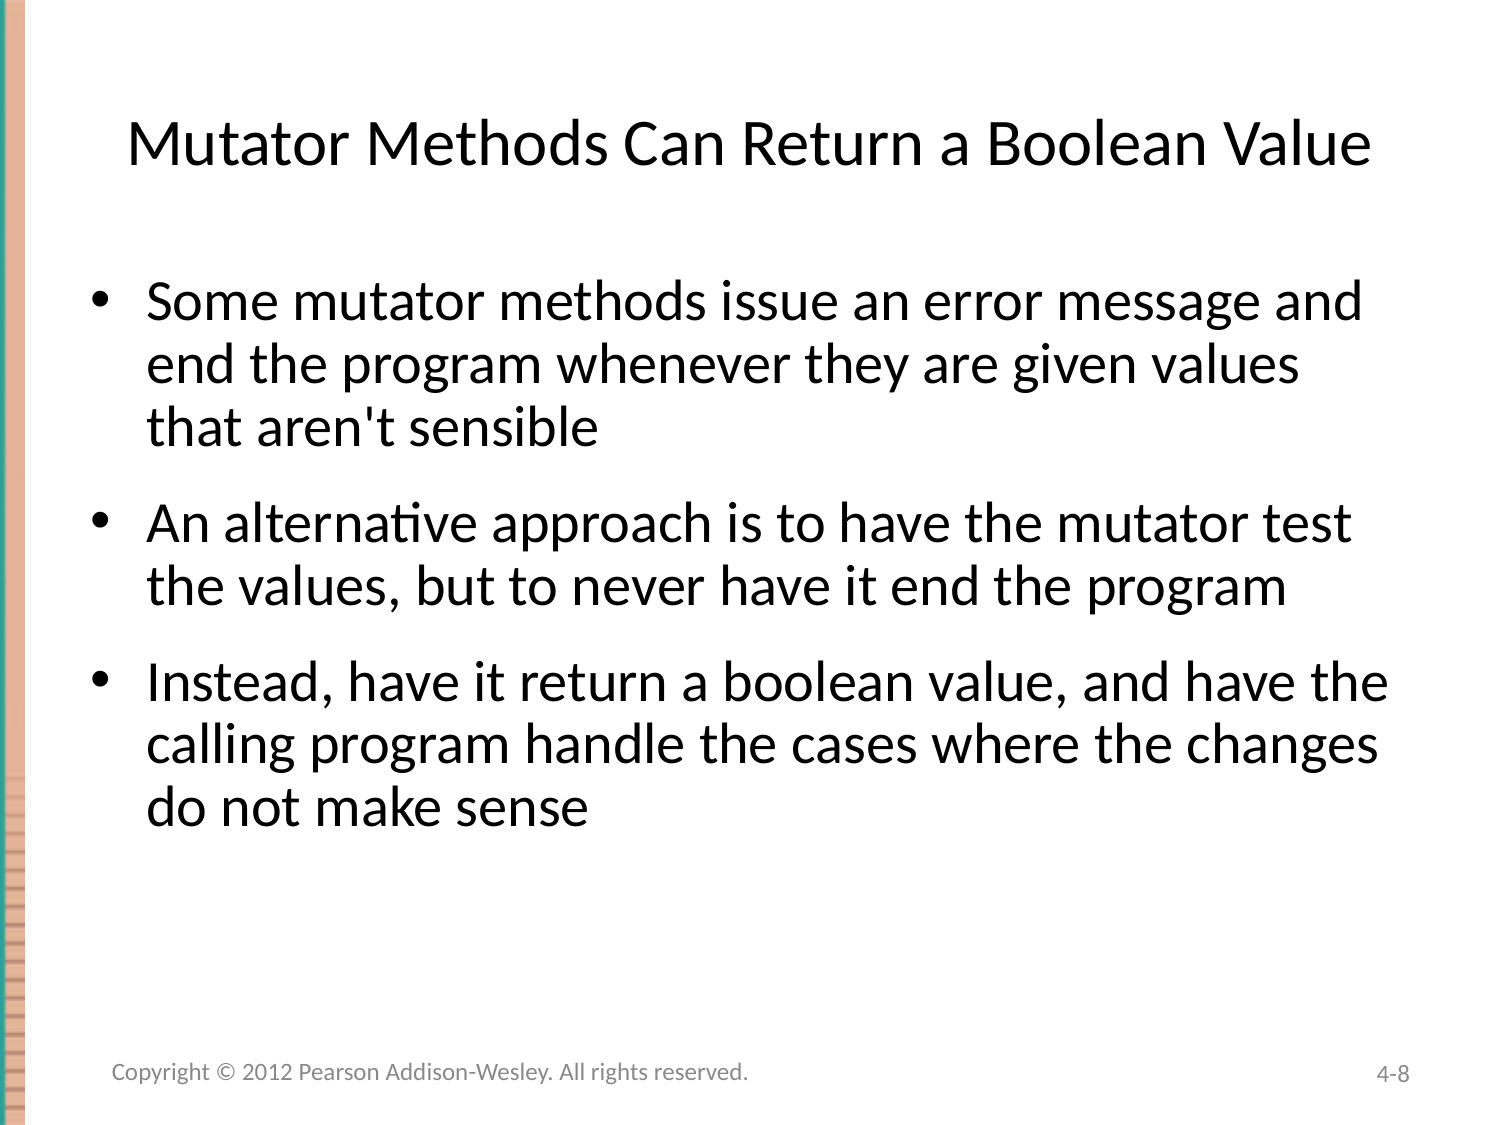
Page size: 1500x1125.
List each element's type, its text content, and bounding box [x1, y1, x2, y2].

footer Copyright © 2012 Pearson Addison-Wesley. All rights reserved. [75, 1040, 788, 1100]
title Mutator Methods Can Return a Boolean Value [74, 44, 1426, 233]
slide_number 4-8 [1074, 1042, 1425, 1103]
picture [0, 0, 25, 1125]
list Some mutator methods issue an error message and end the program whenever they are given values that aren't sensible An alternative approach is to have the mutator test the values, but to never have it end the program Instead, have it return a boolean value, and have the calling program handle the cases where the changes do not make sense [74, 262, 1426, 1006]
